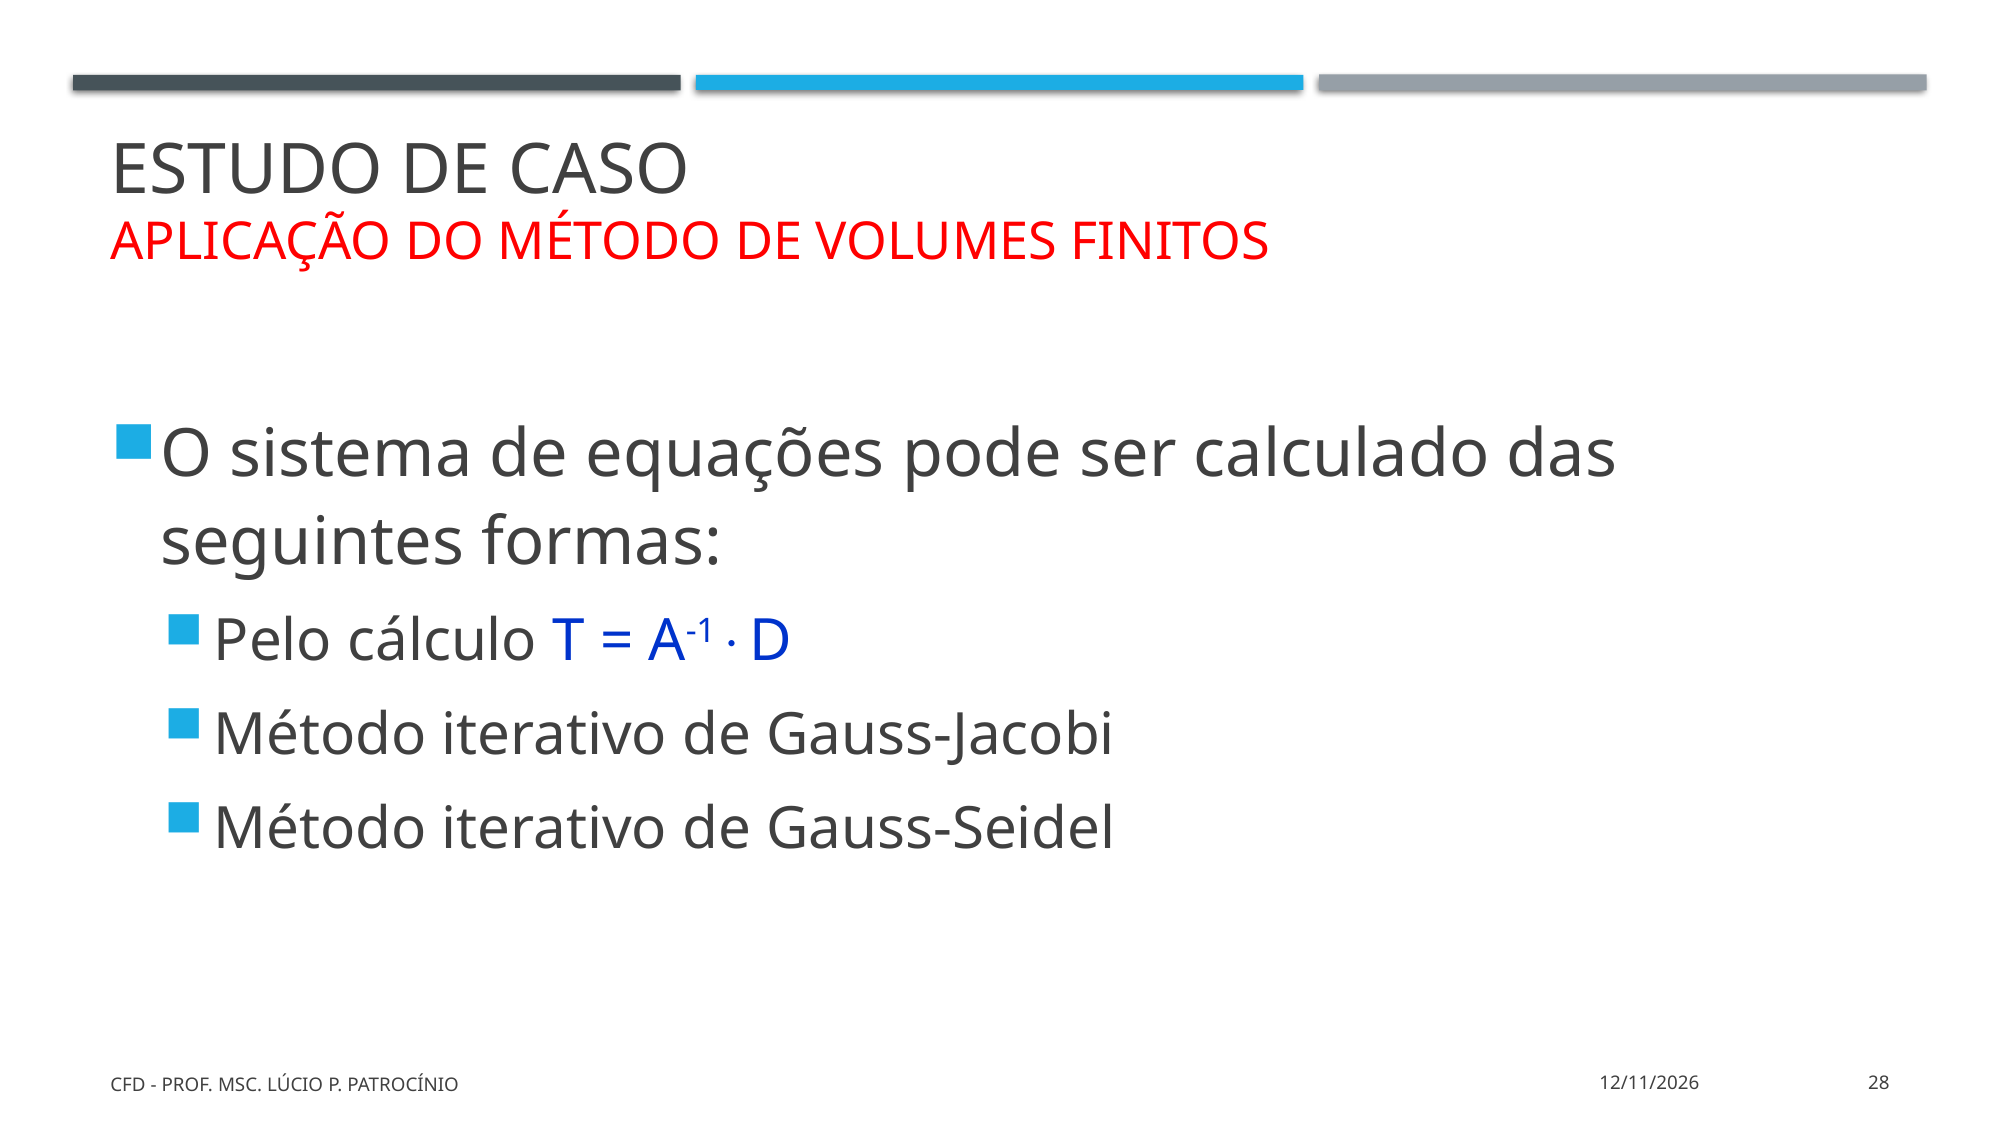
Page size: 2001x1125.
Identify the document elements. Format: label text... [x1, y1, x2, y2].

title Estudo de caso Aplicação do Método DE VOLUMES FINITOS [95, 115, 1905, 278]
slide_number 28 [1732, 1053, 1905, 1114]
list O sistema de equações pode ser calculado das seguintes formas: Pelo cálculo T = A-1D Método iterativo de Gauss-Jacobi Método iterativo de Gauss-Seidel [95, 332, 1905, 929]
footer CFD - Prof. MSc. Lúcio P. Patrocínio [95, 1053, 1230, 1114]
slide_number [1247, 1053, 1715, 1114]
